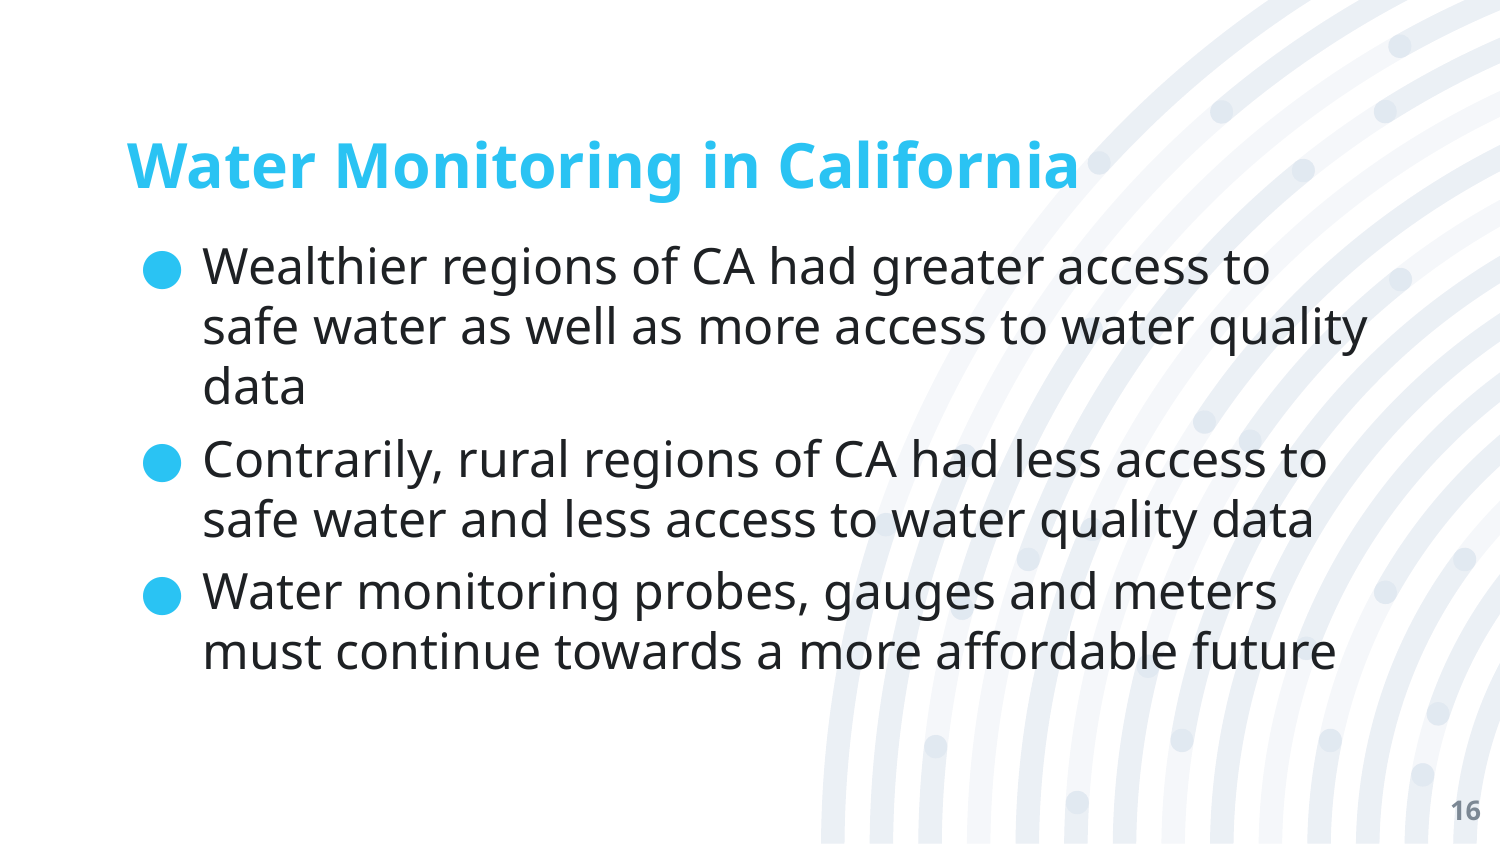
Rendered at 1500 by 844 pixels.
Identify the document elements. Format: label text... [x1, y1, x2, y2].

list Wealthier regions of CA had greater access to safe water as well as more access to water quality data Contrarily, rural regions of CA had less access to safe water and less access to water quality data Water monitoring probes, gauges and meters must continue towards a more affordable future [127, 234, 1377, 826]
title Water Monitoring in California [127, 137, 1348, 203]
slide_number ‹#› [1391, 779, 1482, 844]
